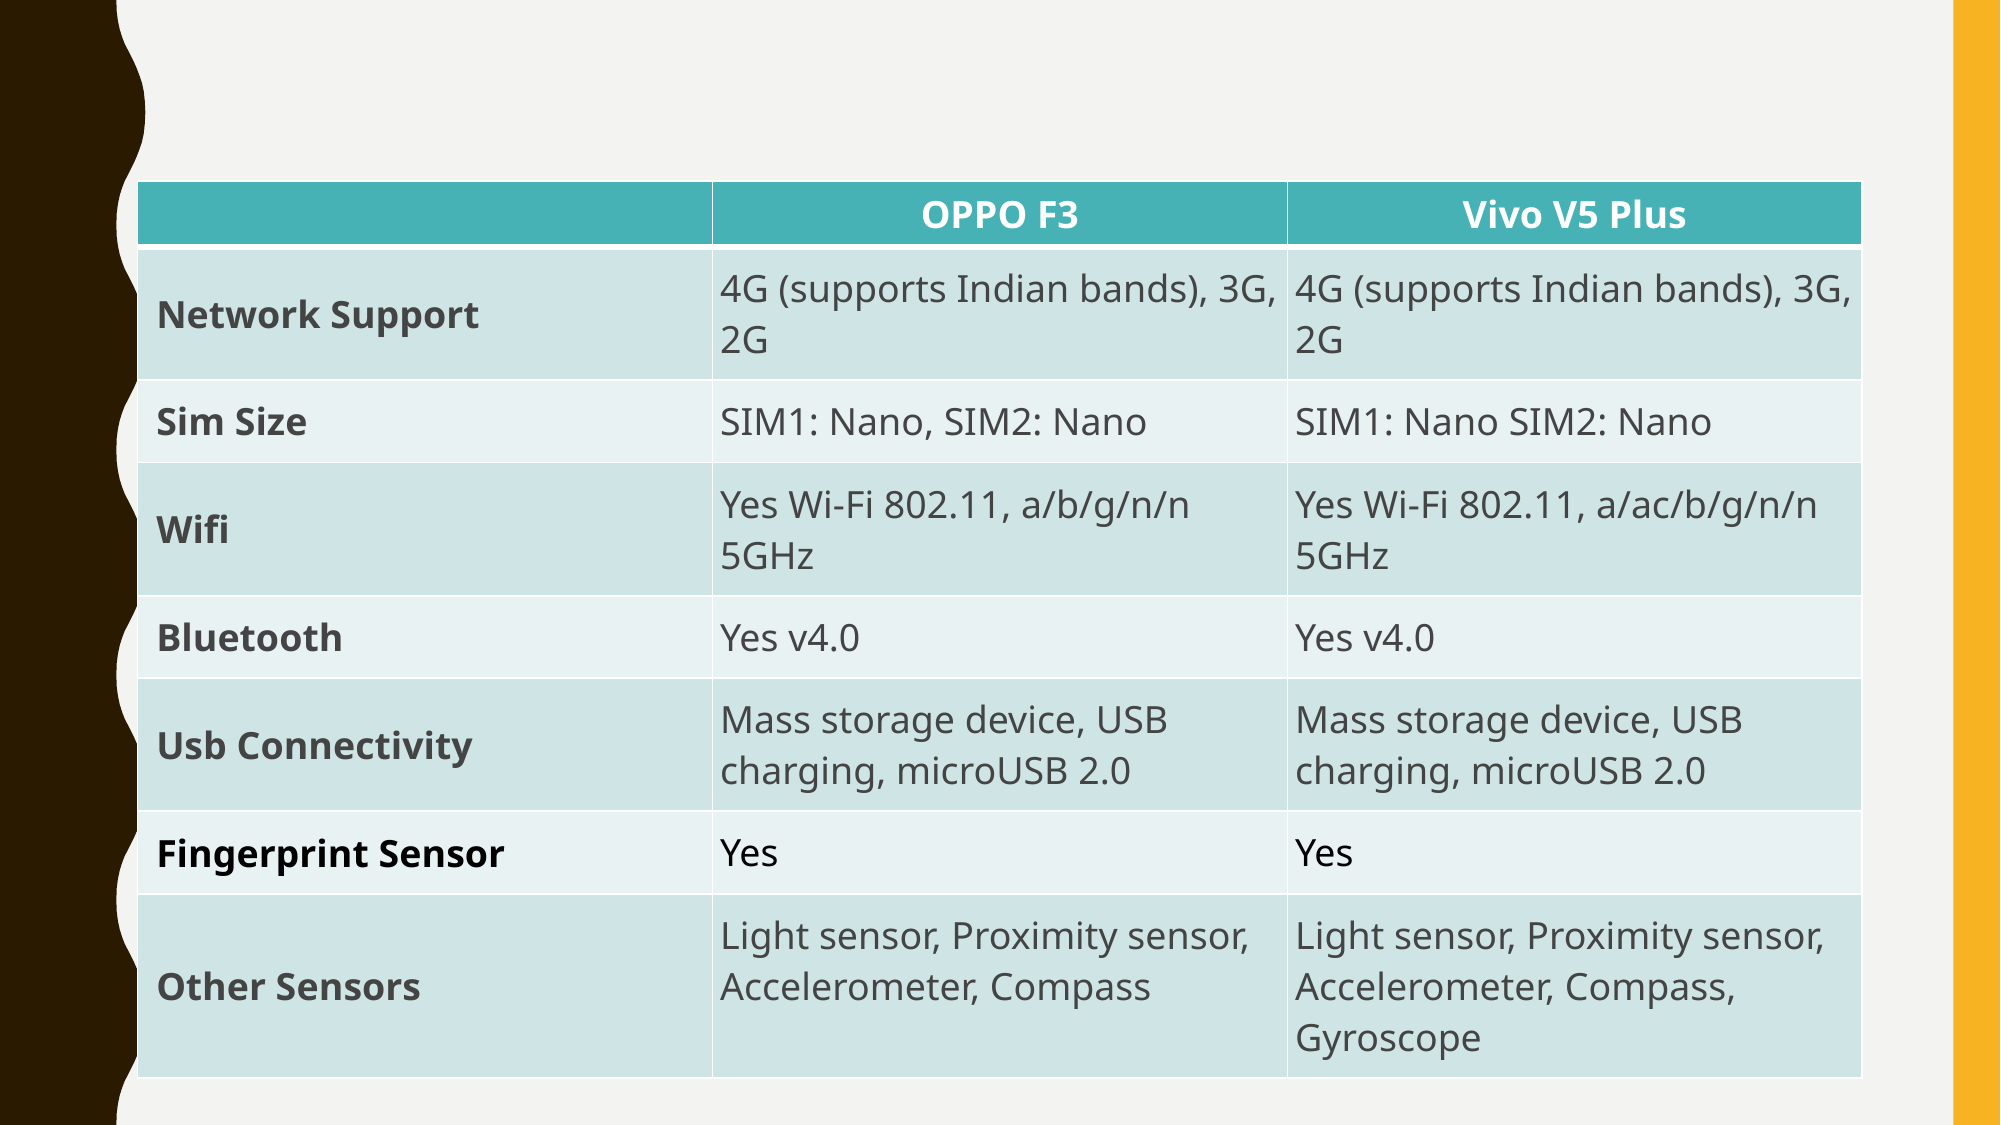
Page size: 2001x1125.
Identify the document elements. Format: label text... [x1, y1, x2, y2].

table_cell Yes Wi-Fi 802.11, a/ac/b/g/n/n 5GHz [1288, 463, 1861, 595]
table_cell Other Sensors [138, 895, 712, 1077]
table_cell Wifi [138, 463, 712, 595]
table_cell 4G (supports Indian bands), 3G, 2G [713, 250, 1287, 379]
table_cell 4G (supports Indian bands), 3G, 2G [1288, 250, 1861, 379]
table_cell Mass storage device, USB charging, microUSB 2.0 [1288, 679, 1861, 810]
table_cell SIM1: Nano, SIM2: Nano [713, 381, 1287, 462]
table_cell Usb Connectivity [138, 679, 712, 810]
table_header Vivo V5 Plus [1288, 182, 1861, 244]
table_header OPPO F3 [713, 182, 1287, 244]
table_cell Sim Size [138, 381, 712, 462]
table_cell Light sensor, Proximity sensor, Accelerometer, Compass, Gyroscope [1288, 895, 1861, 1077]
table_cell Bluetooth [138, 597, 712, 677]
table_cell Yes Wi-Fi 802.11, a/b/g/n/n 5GHz [713, 463, 1287, 595]
table_cell Network Support [138, 250, 712, 379]
table_cell Yes v4.0 [1288, 597, 1861, 677]
table_cell Yes [1288, 812, 1861, 893]
table_cell Light sensor, Proximity sensor, Accelerometer, Compass [713, 895, 1287, 1077]
table_cell Mass storage device, USB charging, microUSB 2.0 [713, 679, 1287, 810]
table_cell Fingerprint Sensor [138, 812, 712, 893]
table_cell Yes [713, 812, 1287, 893]
table_cell Yes v4.0 [713, 597, 1287, 677]
table_cell SIM1: Nano SIM2: Nano [1288, 381, 1861, 462]
table_header [138, 182, 712, 244]
